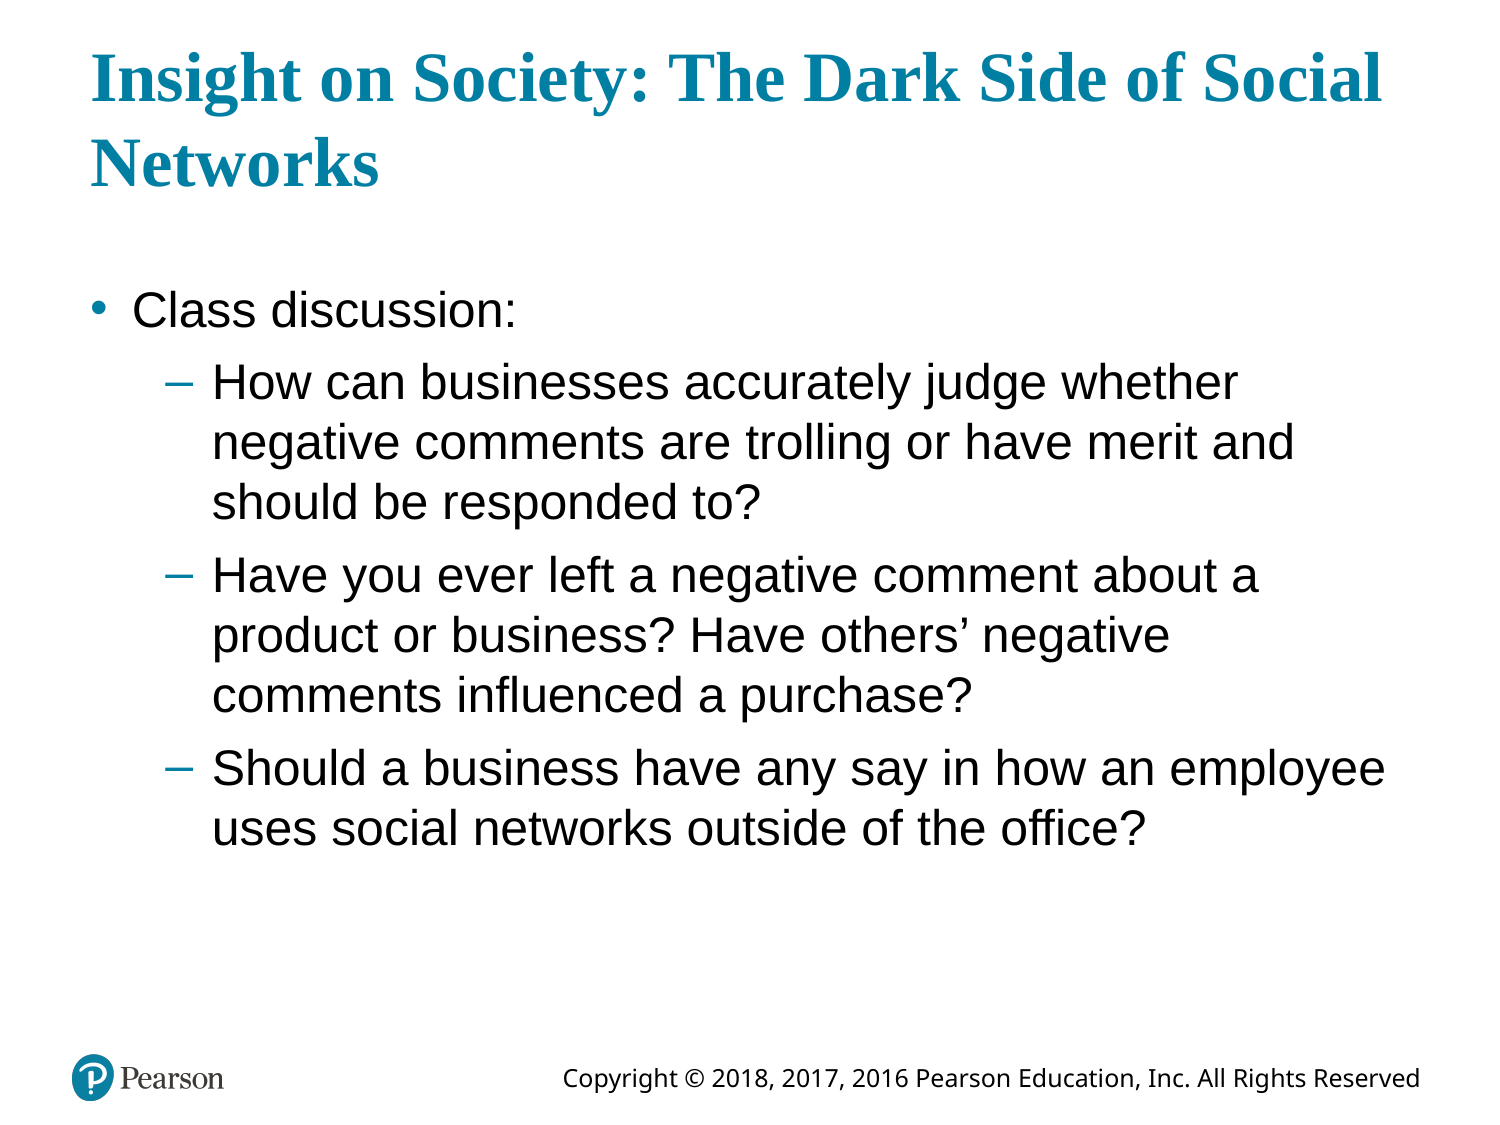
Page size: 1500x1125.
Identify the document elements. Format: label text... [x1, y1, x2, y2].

picture [98, 1054, 224, 1101]
picture [72, 1087, 83, 1101]
title Insight on Society: The Dark Side of Social Networks [75, 35, 1425, 216]
list Class discussion: How can businesses accurately judge whether negative comments are trolling or have merit and should be responded to? Have you ever left a negative comment about a product or business? Have others’ negative comments influenced a purchase? Should a business have any say in how an employee uses social networks outside of the office? [75, 262, 1425, 1005]
picture [80, 1063, 106, 1088]
picture [72, 1054, 88, 1070]
